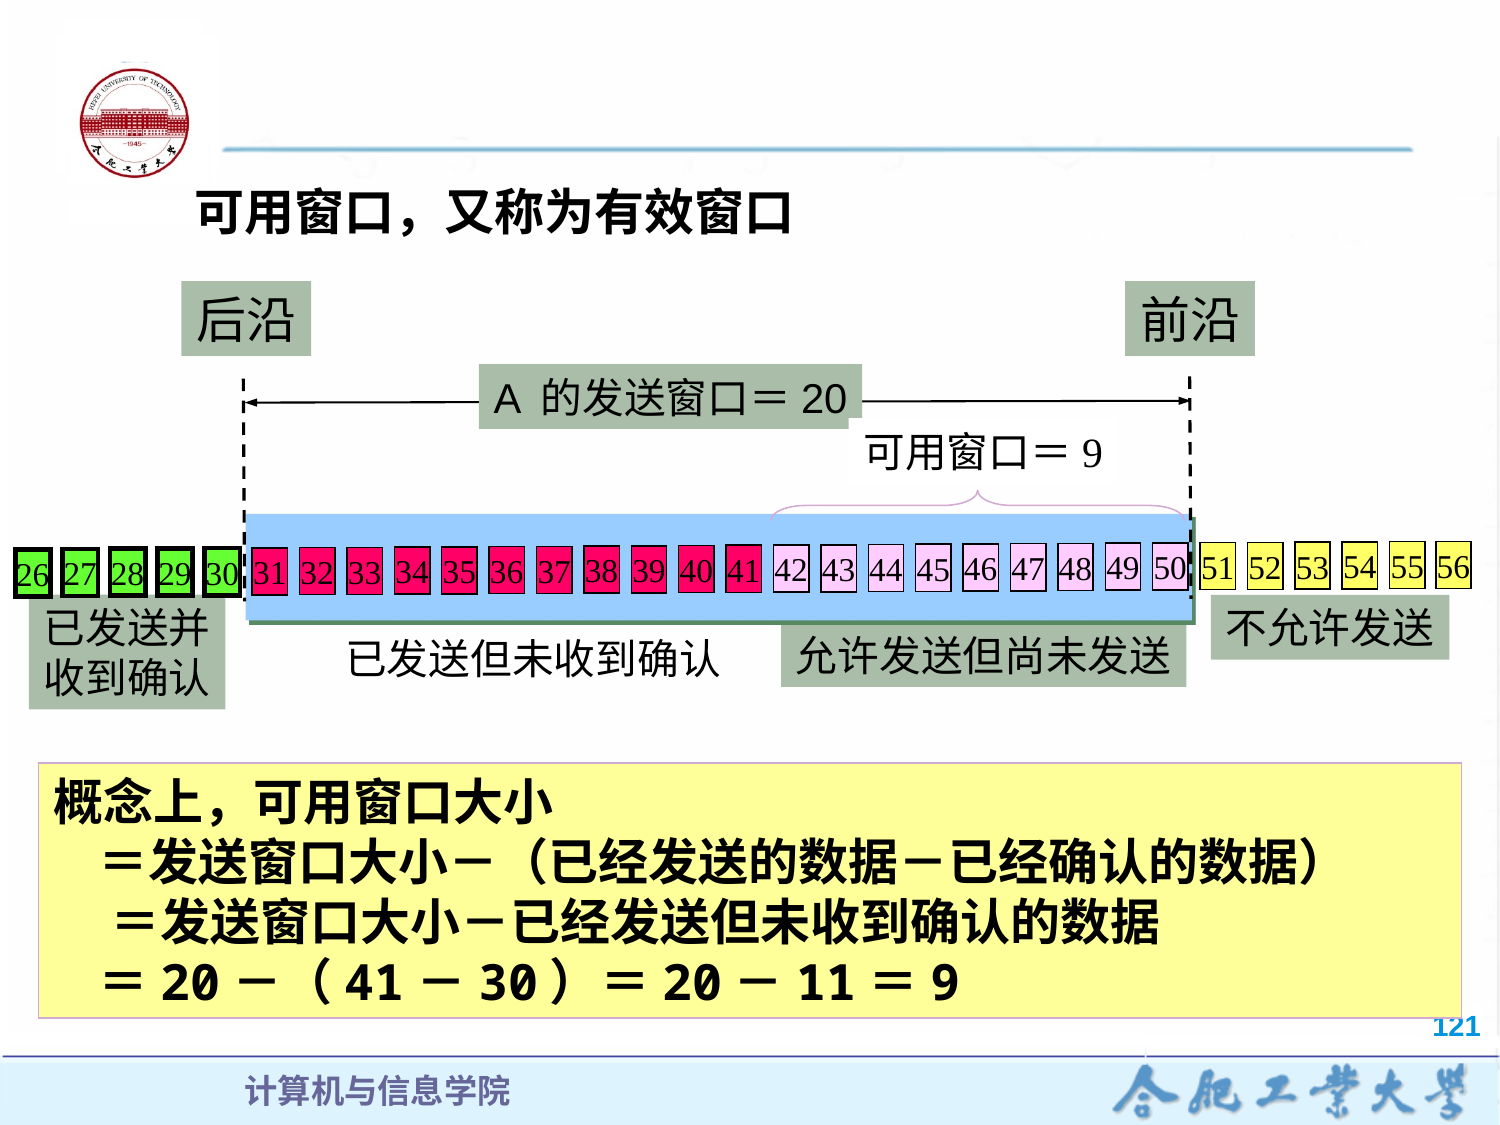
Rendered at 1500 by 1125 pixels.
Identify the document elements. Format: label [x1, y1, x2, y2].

text_box [38, 763, 1462, 1018]
text_box [1435, 541, 1472, 589]
text_box [244, 490, 1192, 621]
text_box [781, 625, 1187, 687]
text_box [1294, 542, 1331, 590]
picture [0, 0, 1500, 1125]
text_box [1200, 542, 1236, 590]
text_box [15, 548, 241, 710]
text_box [330, 625, 736, 690]
text_box [181, 281, 312, 356]
text_box [243, 364, 1191, 483]
text_box [1210, 594, 1450, 660]
text_box [1389, 541, 1426, 589]
text_box [1342, 541, 1378, 589]
text_box [179, 172, 810, 248]
text_box [1125, 281, 1255, 356]
text_box [1247, 542, 1283, 590]
